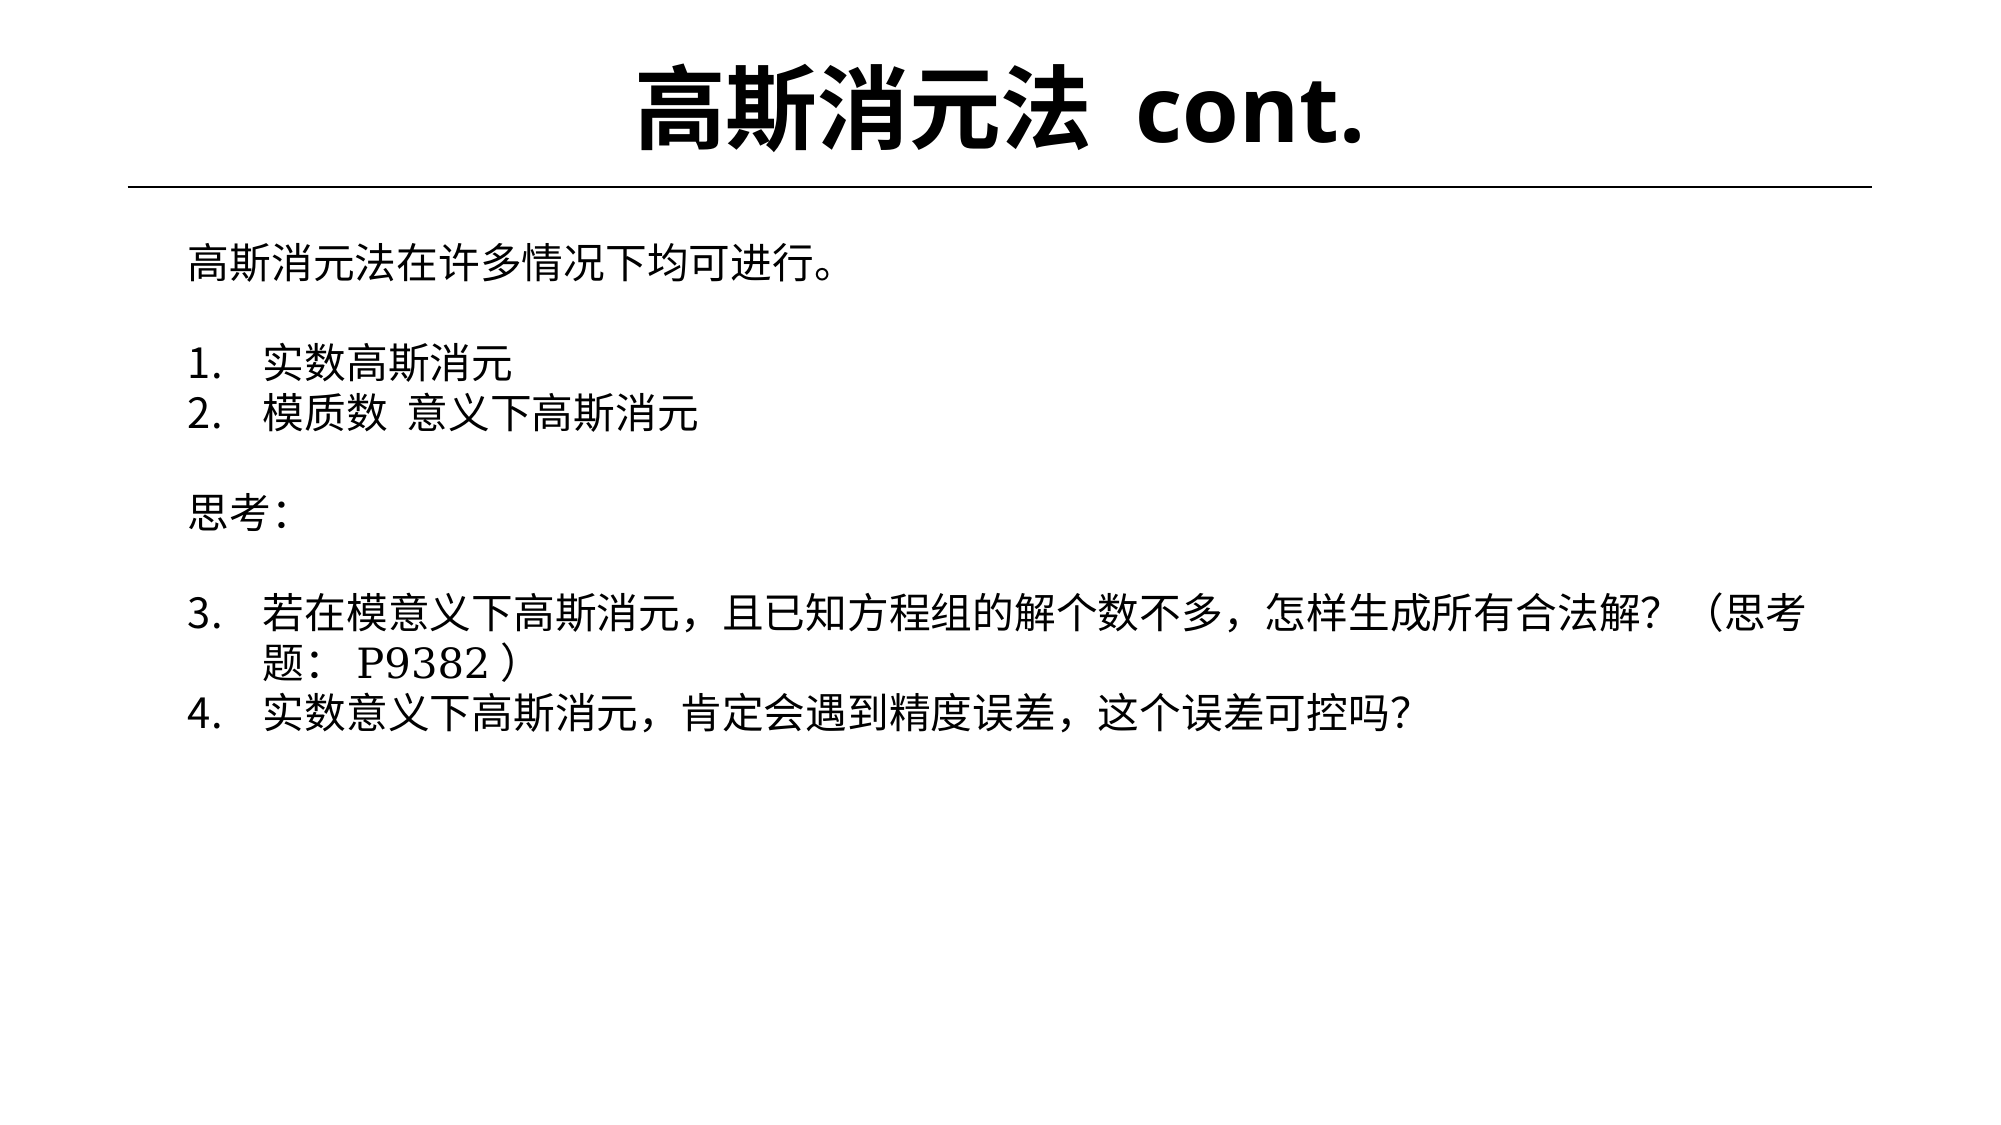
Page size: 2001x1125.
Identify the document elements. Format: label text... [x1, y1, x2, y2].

title 高斯消元法 cont. [249, 18, 1750, 171]
